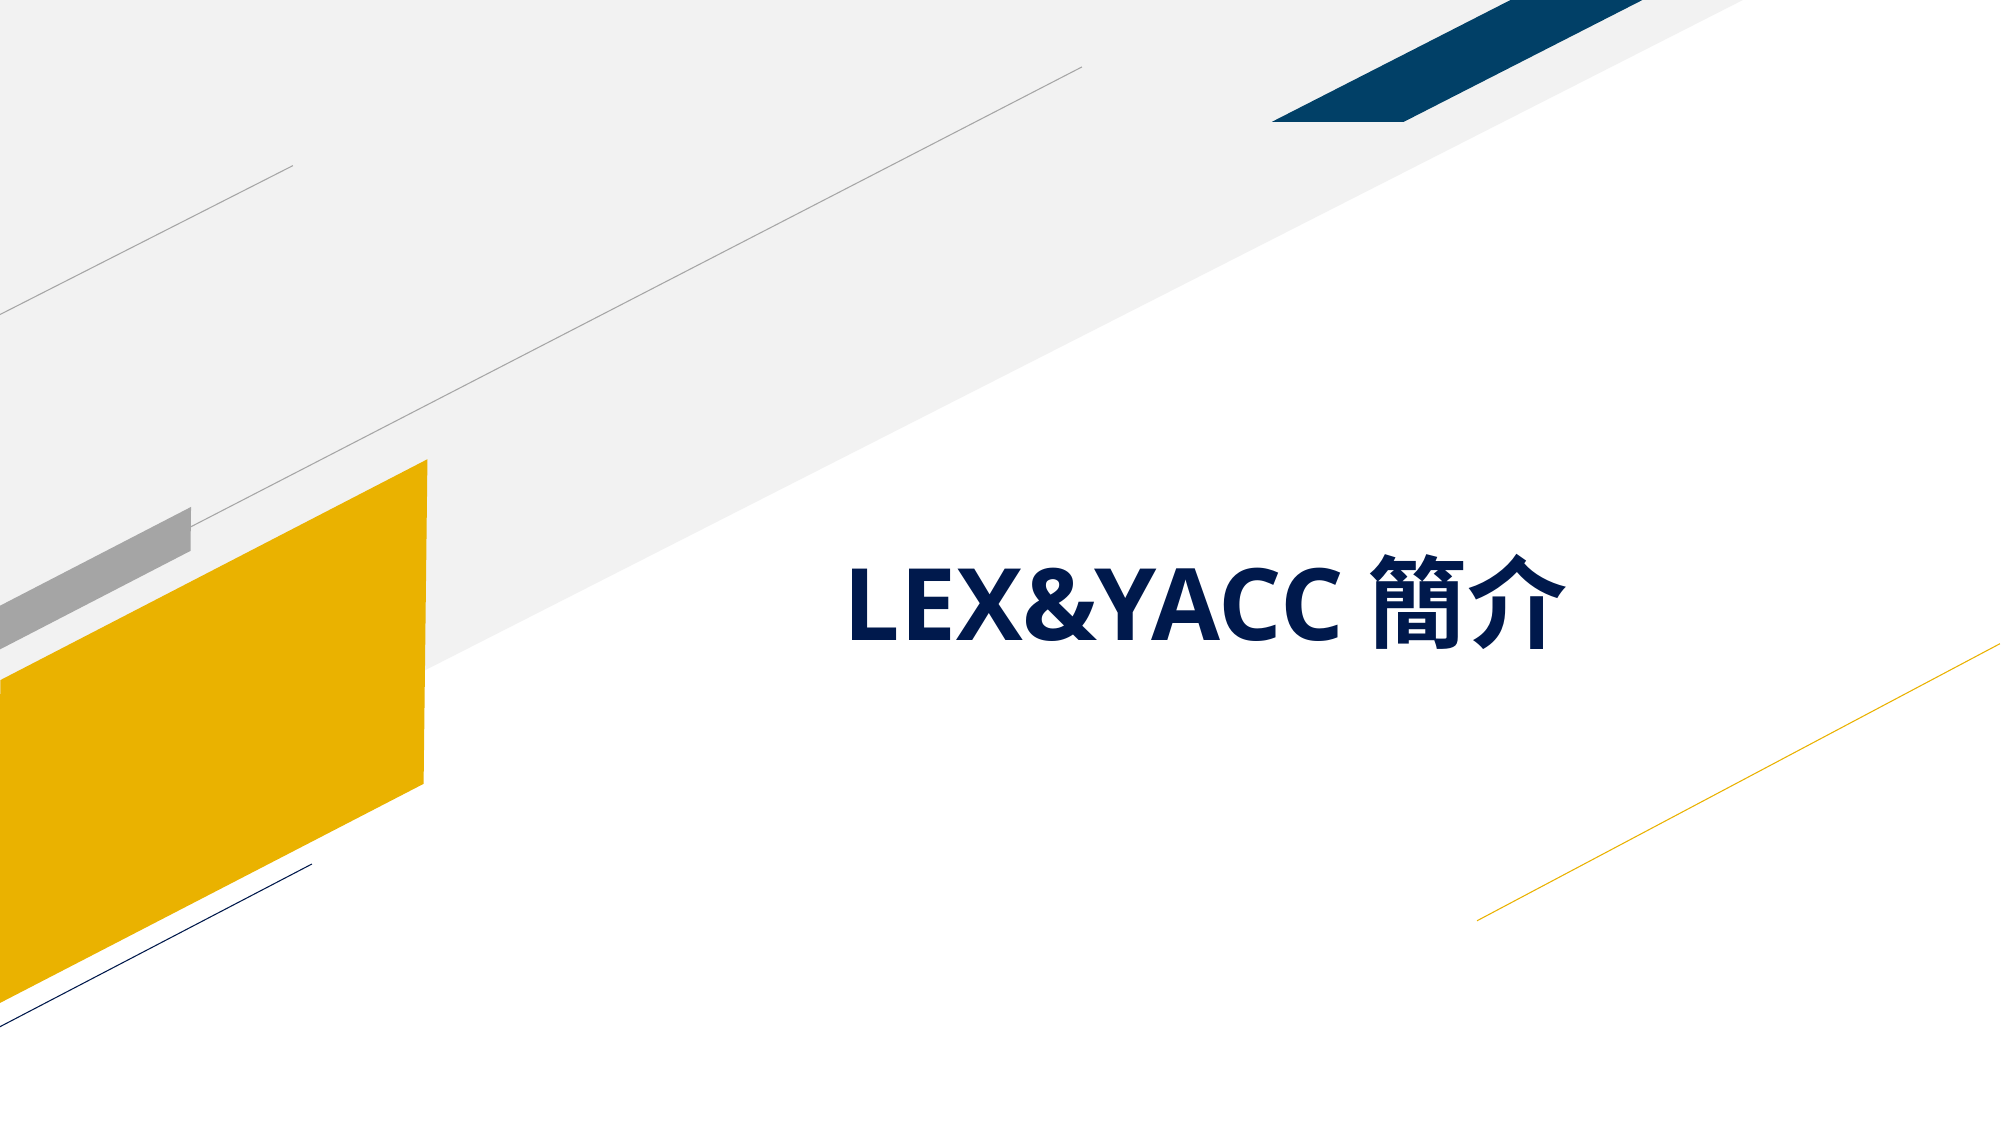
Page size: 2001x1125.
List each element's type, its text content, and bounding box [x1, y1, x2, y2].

title LEX&YACC簡介 [802, 368, 1609, 663]
